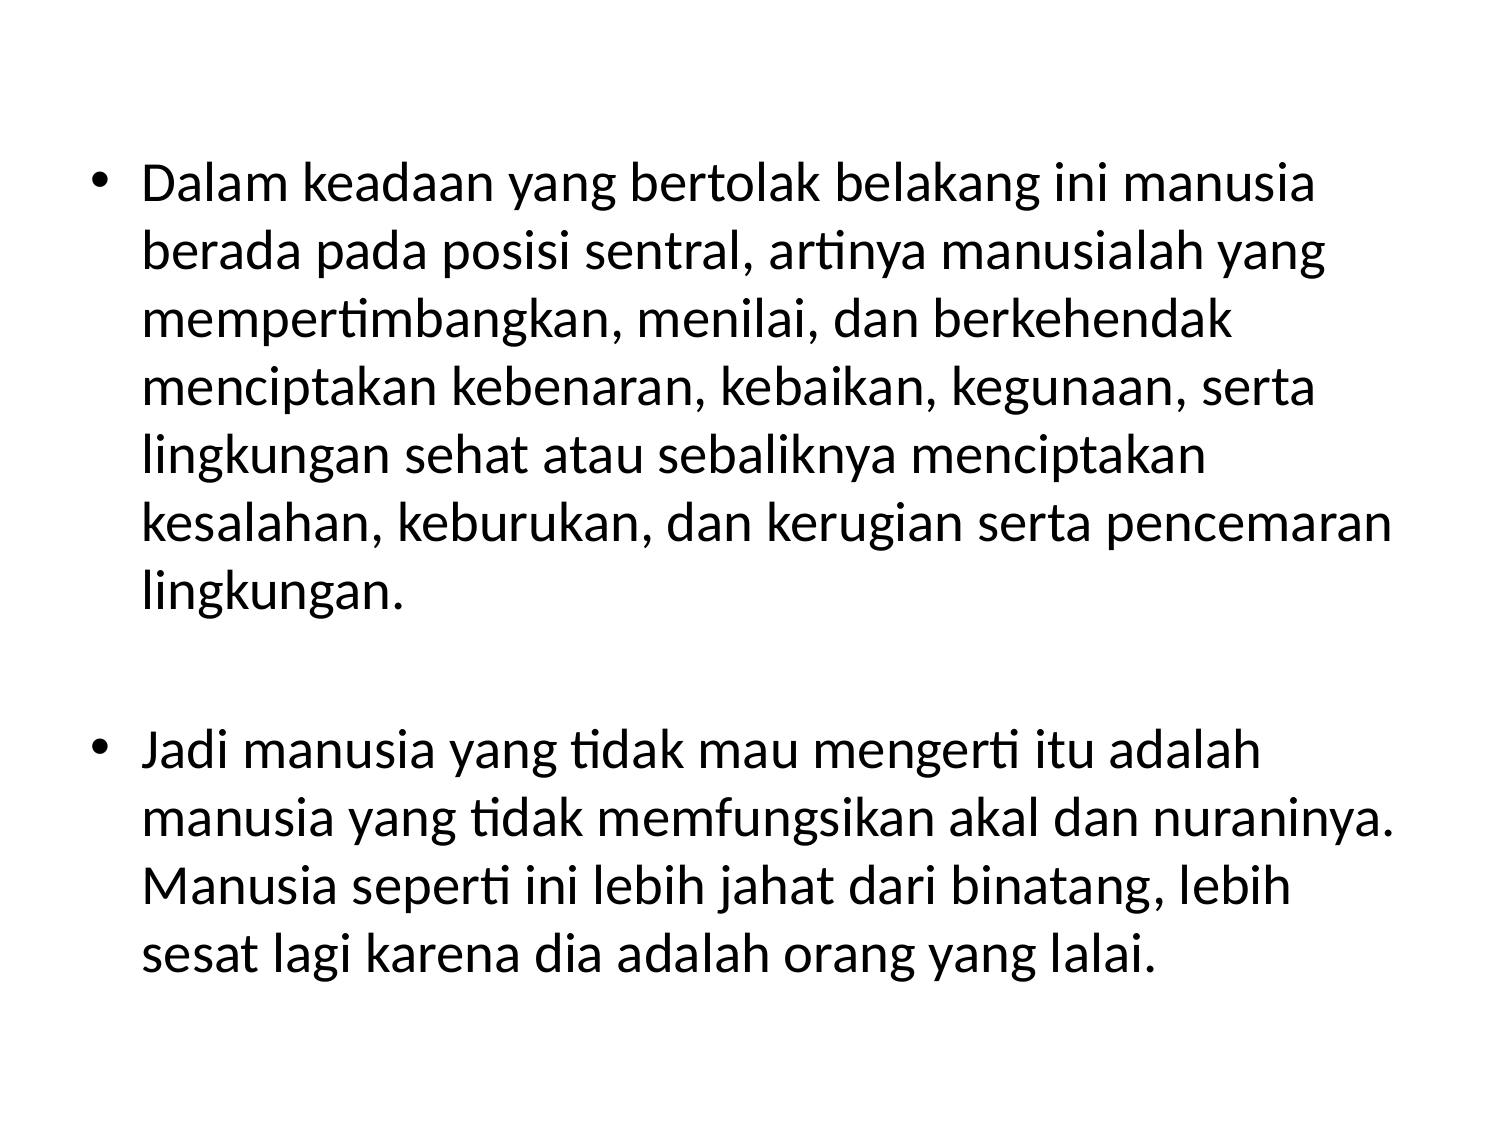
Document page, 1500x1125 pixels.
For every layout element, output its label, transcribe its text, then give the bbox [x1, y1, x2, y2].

list Dalam keadaan yang bertolak belakang ini manusia berada pada posisi sentral, artinya manusialah yang mempertimbangkan, menilai, dan berkehendak menciptakan kebenaran, kebaikan, kegunaan, serta lingkungan sehat atau sebaliknya menciptakan kesalahan, keburukan, dan kerugian serta pencemaran lingkungan. Jadi manusia yang tidak mau mengerti itu adalah manusia yang tidak memfungsikan akal dan nuraninya. Manusia seperti ini lebih jahat dari binatang, lebih sesat lagi karena dia adalah orang yang lalai. [75, 137, 1425, 1063]
